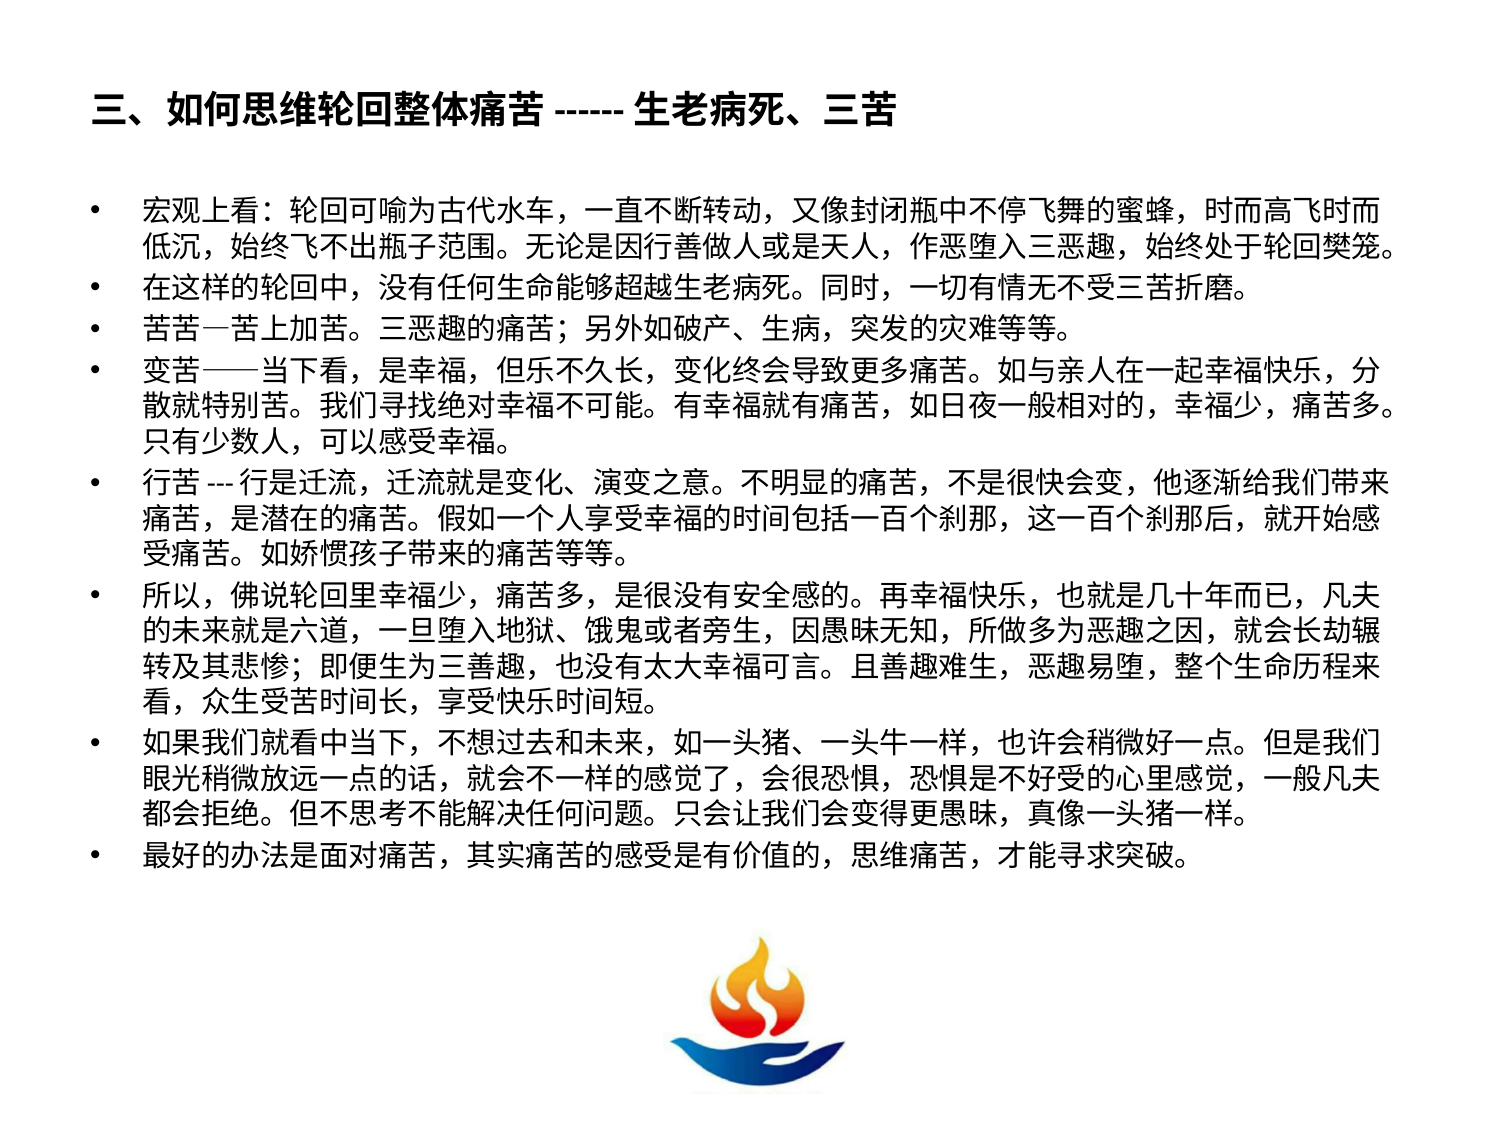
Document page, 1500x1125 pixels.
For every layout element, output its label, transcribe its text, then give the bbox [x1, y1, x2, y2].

title 三、如何思维轮回整体痛苦------生老病死、三苦 [75, 78, 1425, 184]
picture [662, 928, 853, 1095]
list 宏观上看：轮回可喻为古代水车，一直不断转动，又像封闭瓶中不停飞舞的蜜蜂，时而高飞时而低沉，始终飞不出瓶子范围。无论是因行善做人或是天人，作恶堕入三恶趣，始终处于轮回樊笼。 在这样的轮回中，没有任何生命能够超越生老病死。同时，一切有情无不受三苦折磨。 苦苦—苦上加苦。三恶趣的痛苦；另外如破产、生病，突发的灾难等等。 变苦——当下看，是幸福，但乐不久长，变化终会导致更多痛苦。如与亲人在一起幸福快乐，分散就特别苦。我们寻找绝对幸福不可能。有幸福就有痛苦，如日夜一般相对的，幸福少，痛苦多。只有少数人，可以感受幸福。 行苦---行是迁流，迁流就是变化、演变之意。不明显的痛苦，不是很快会变，他逐渐给我们带来痛苦，是潜在的痛苦。假如一个人享受幸福的时间包括一百个刹那，这一百个刹那后，就开始感受痛苦。如娇惯孩子带来的痛苦等等。 所以，佛说轮回里幸福少，痛苦多，是很没有安全感的。再幸福快乐，也就是几十年而已，凡夫的未来就是六道，一旦堕入地狱、饿鬼或者旁生，因愚昧无知，所做多为恶趣之因，就会长劫辗转及其悲惨；即便生为三善趣，也没有太大幸福可言。且善趣难生，恶趣易堕，整个生命历程来看，众生受苦时间长，享受快乐时间短。 如果我们就看中当下，不想过去和未来，如一头猪、一头牛一样，也许会稍微好一点。但是我们眼光稍微放远一点的话，就会不一样的感觉了，会很恐惧，恐惧是不好受的心里感觉，一般凡夫都会拒绝。但不思考不能解决任何问题。只会让我们会变得更愚昧，真像一头猪一样。 最好的办法是面对痛苦，其实痛苦的感受是有价值的，思维痛苦，才能寻求突破。 [75, 184, 1425, 929]
